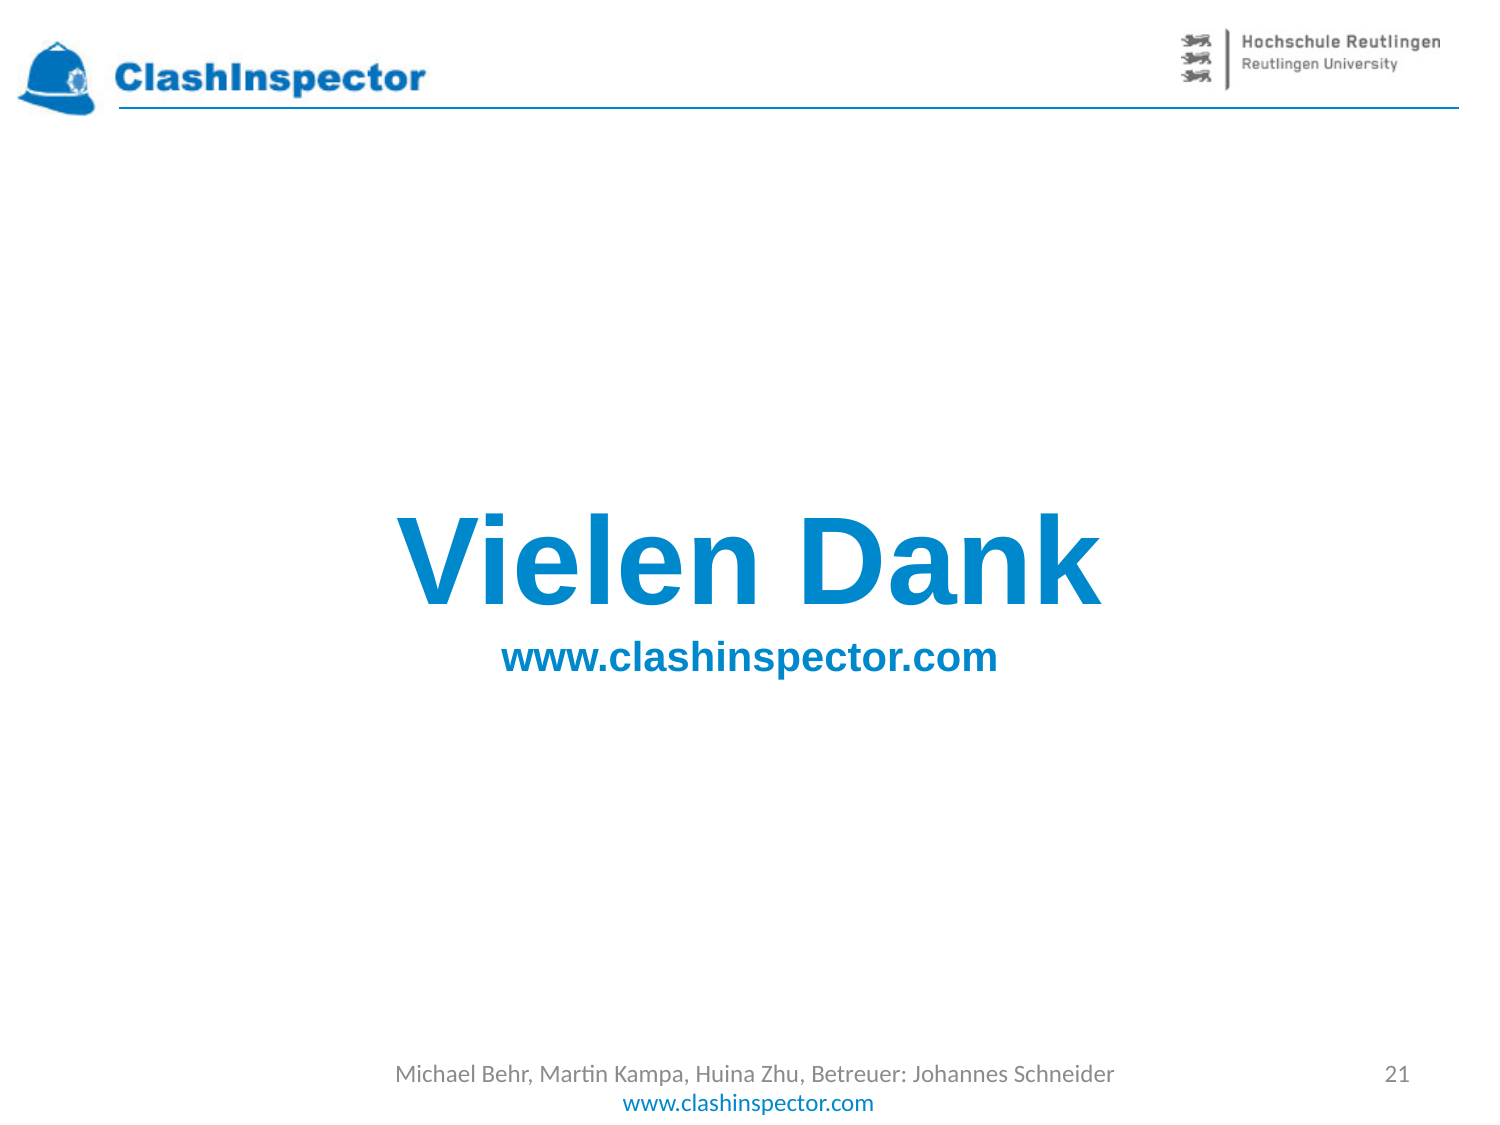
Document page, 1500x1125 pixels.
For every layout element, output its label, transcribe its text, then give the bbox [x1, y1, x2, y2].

footer Michael Behr, Martin Kampa, Huina Zhu, Betreuer: Johannes Schneider [360, 1042, 1152, 1103]
picture [1181, 28, 1440, 94]
picture [17, 40, 487, 119]
slide_number 21 [1198, 1042, 1425, 1103]
text_box Vielen Dank www.clashinspector.com [0, 472, 1500, 687]
